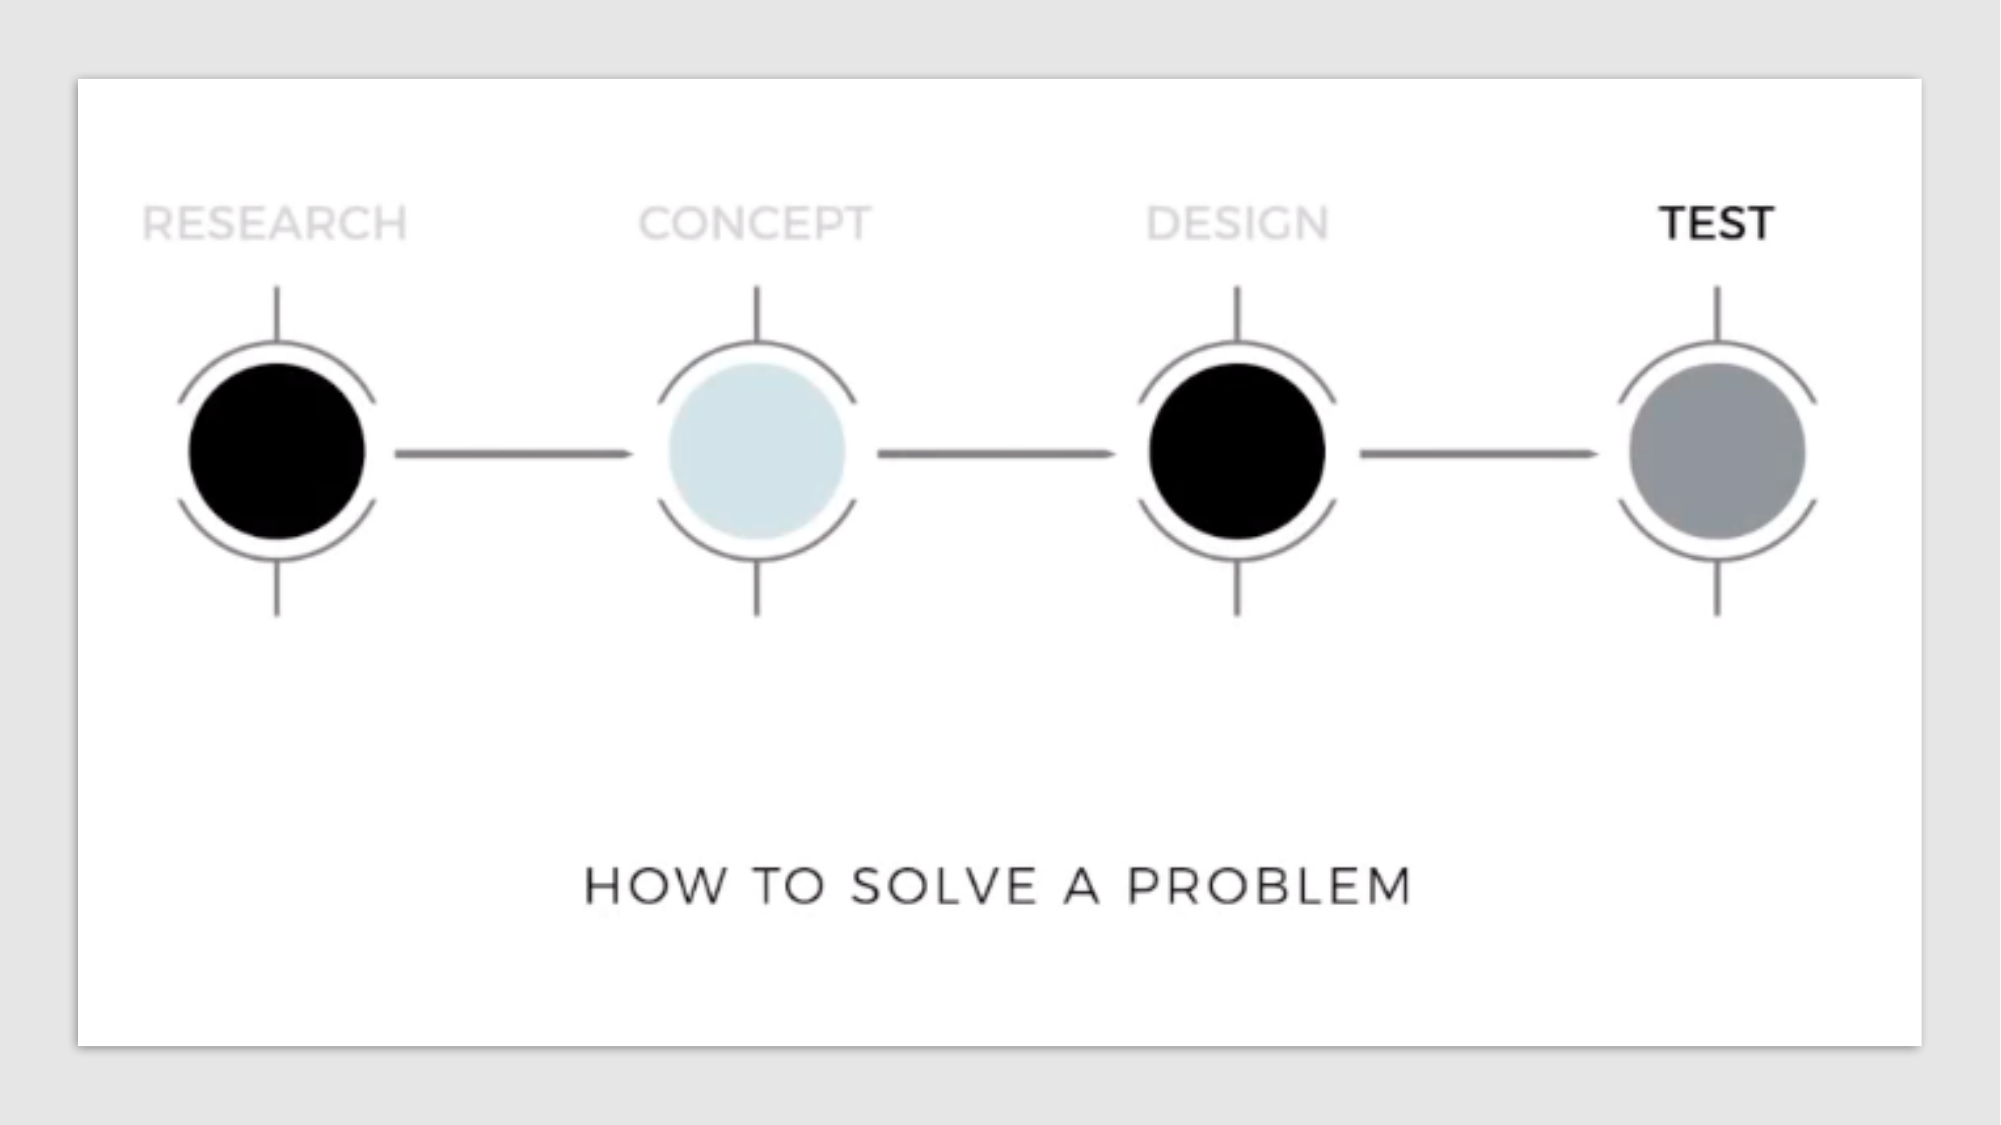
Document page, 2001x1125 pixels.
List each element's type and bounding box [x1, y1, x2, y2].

text_box [77, 78, 1923, 1047]
picture [105, 157, 1895, 968]
text_box [0, 0, 2000, 1125]
